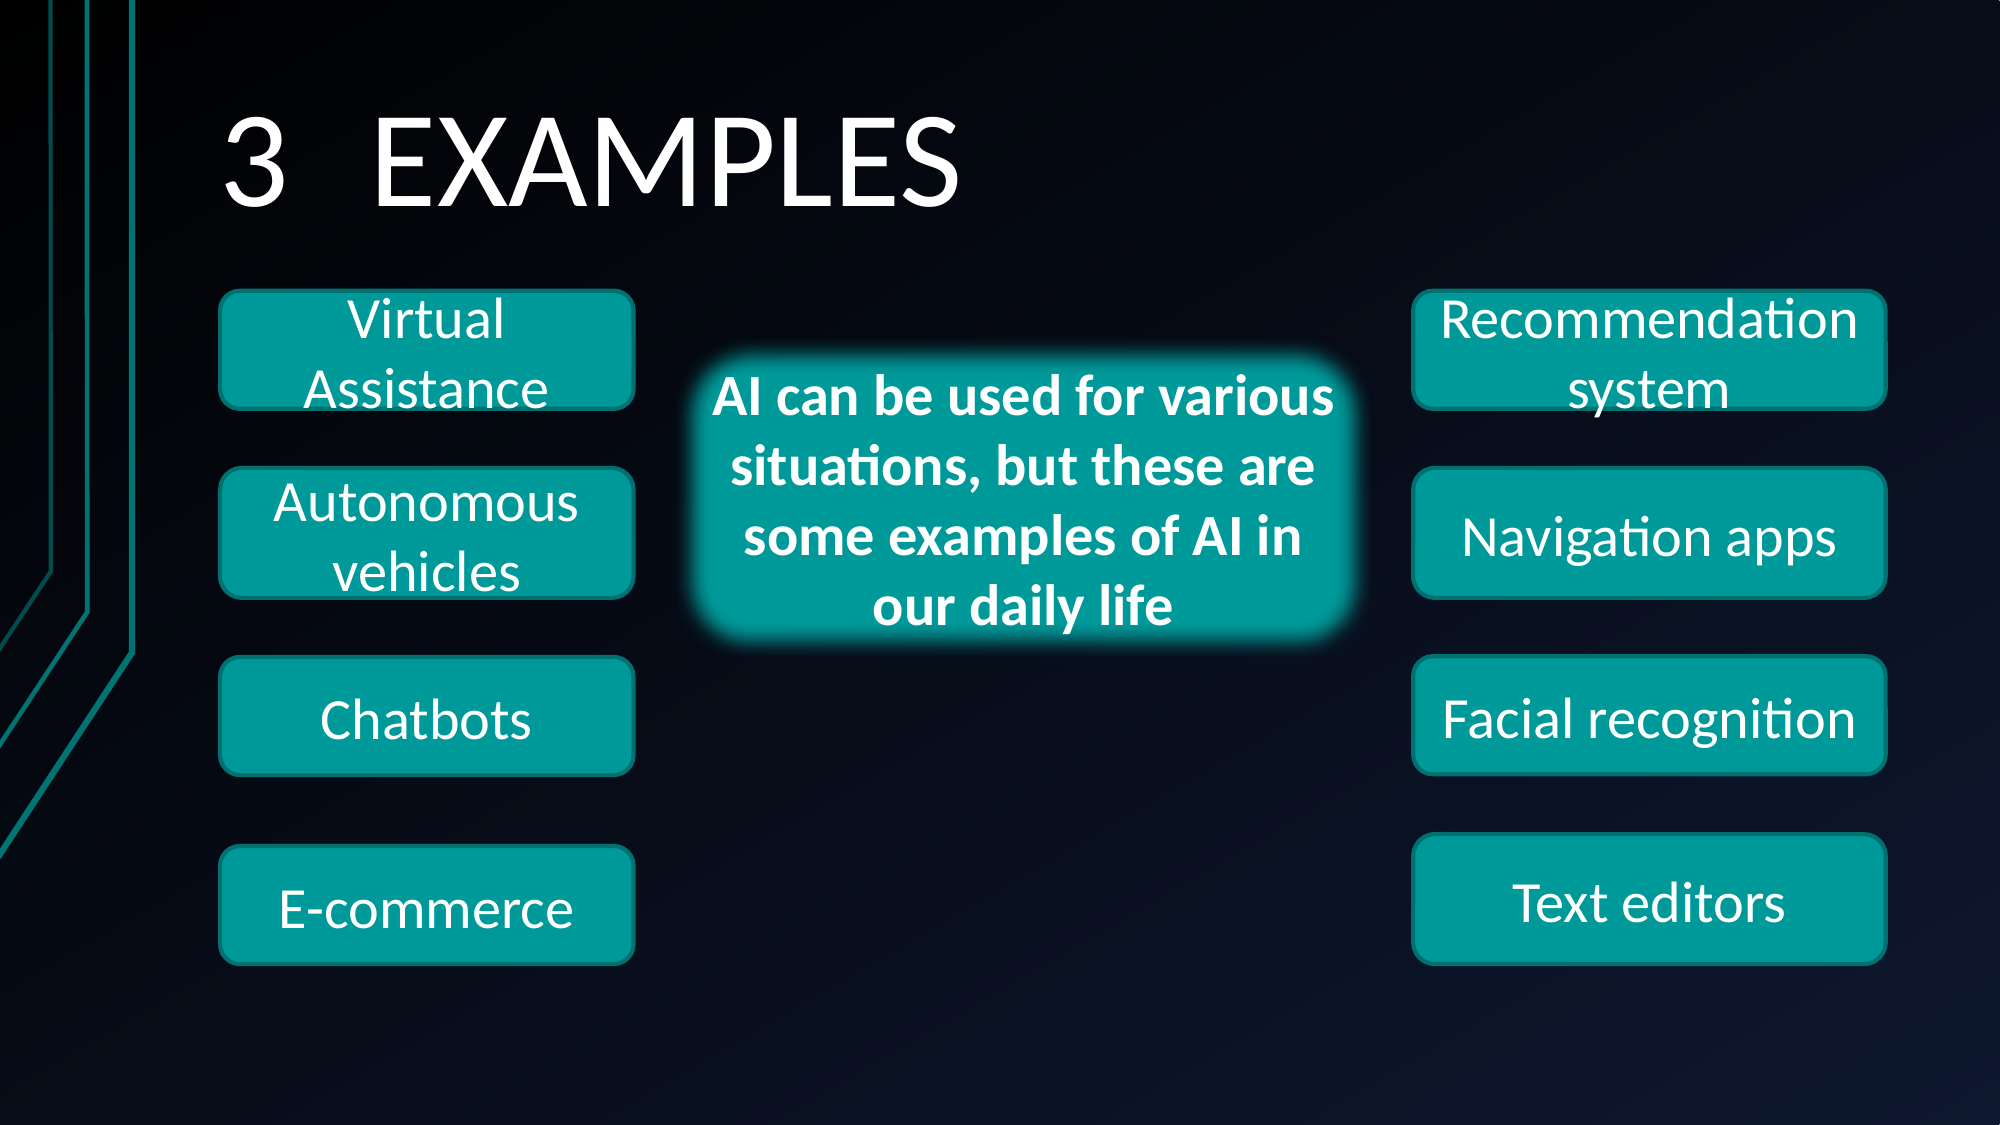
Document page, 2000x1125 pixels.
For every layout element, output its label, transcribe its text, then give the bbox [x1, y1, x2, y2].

text_box Text editors [1411, 831, 1888, 967]
text_box Chatbots [218, 654, 636, 778]
text_box Facial recognition [1411, 654, 1888, 777]
text_box Autonomous vehicles [217, 465, 636, 600]
text_box E-commerce [218, 843, 636, 967]
title 3 EXAMPLES [199, 45, 1900, 246]
text_box AI can be used for various situations, but these are some examples of AI in our daily life [709, 372, 1339, 625]
text_box Navigation apps [1411, 465, 1888, 600]
text_box Recommendation system [1411, 288, 1888, 411]
text_box Virtual Assistance [218, 288, 636, 411]
